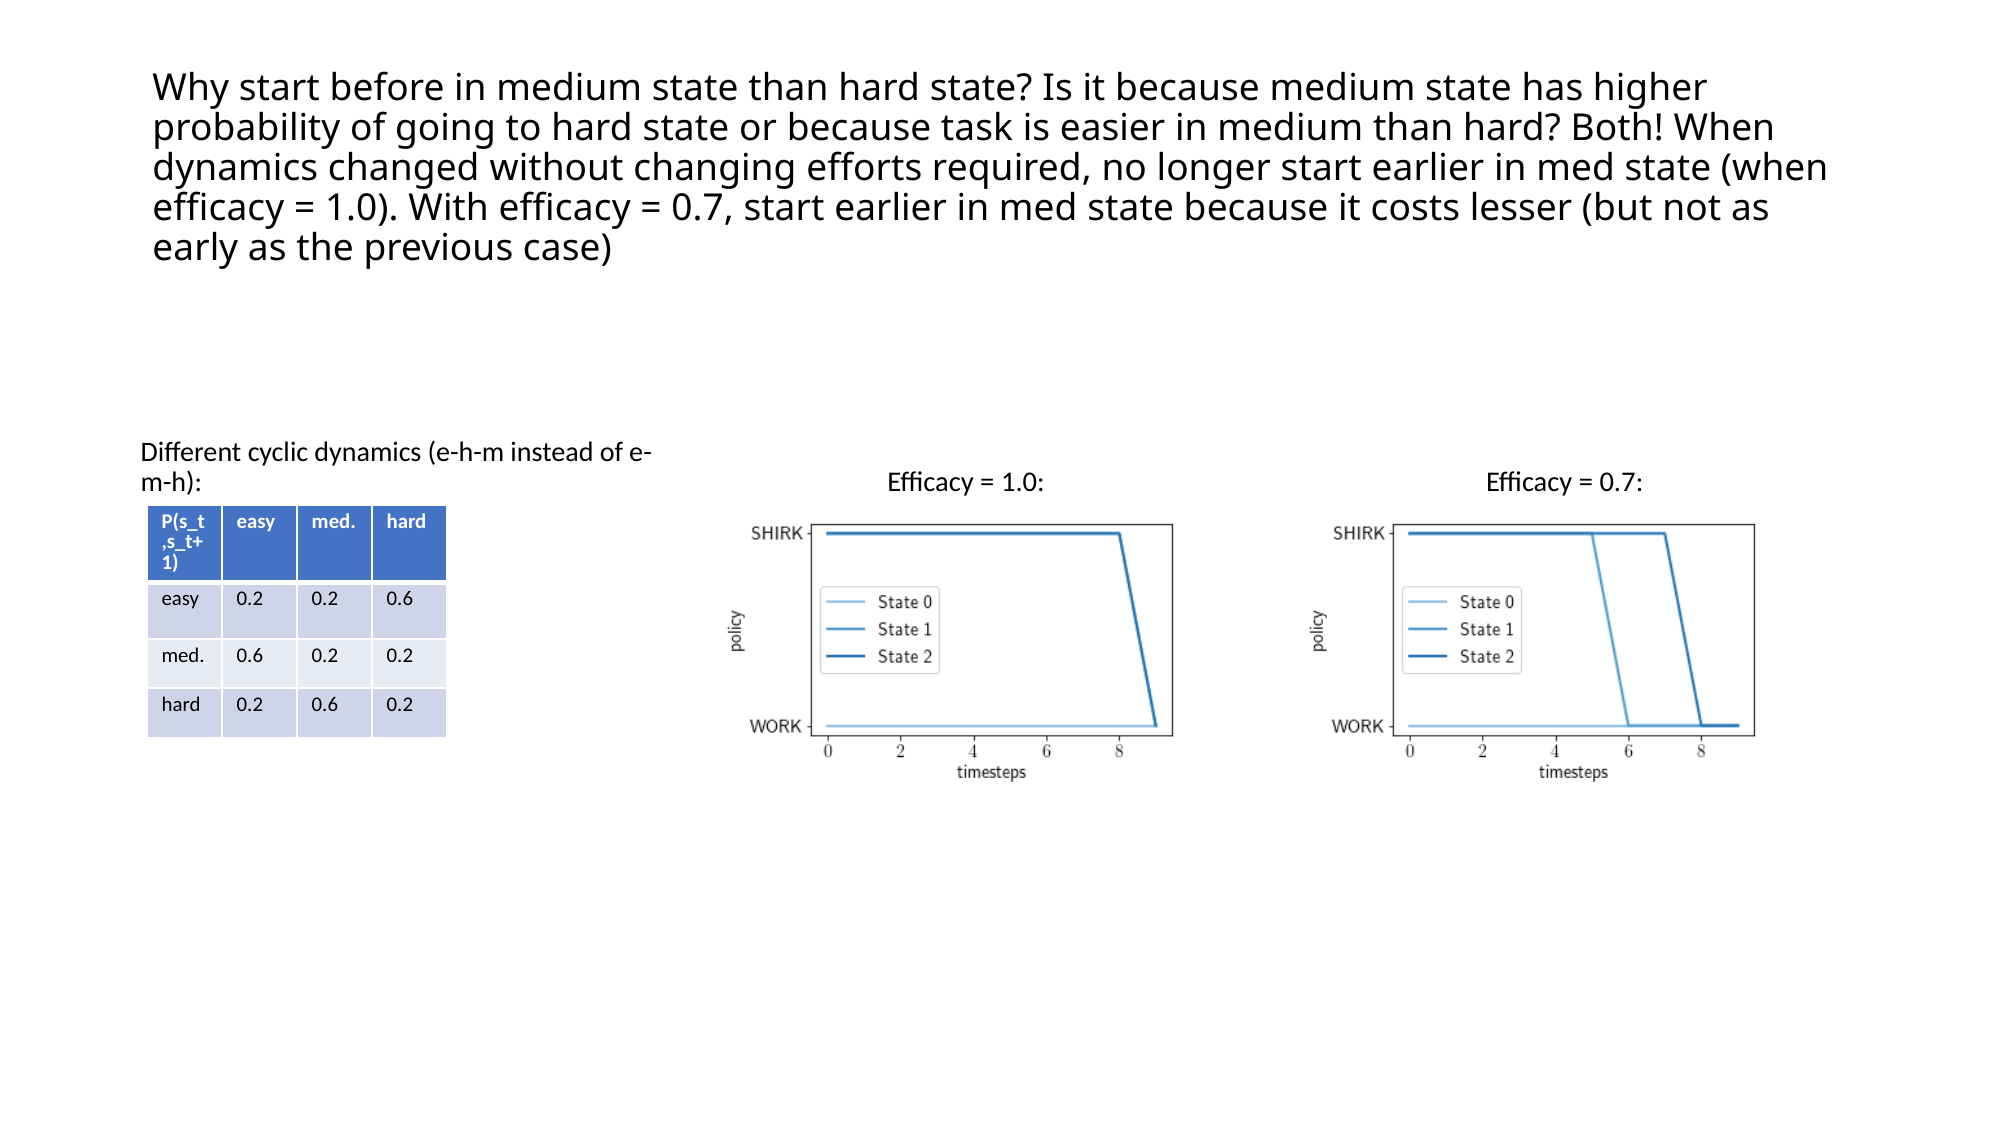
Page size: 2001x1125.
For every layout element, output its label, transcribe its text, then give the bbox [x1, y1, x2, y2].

title Why start before in medium state than hard state? Is it because medium state has higher probability of going to hard state or because task is easier in medium than hard? Both! When dynamics changed without changing efforts required, no longer start earlier in med state (when efficacy = 1.0). With efficacy = 0.7, start earlier in med state because it costs lesser (but not as early as the previous case) [137, 59, 1863, 278]
picture [1301, 515, 1763, 791]
table_header easy [223, 506, 296, 580]
table_cell 0.2 [298, 640, 371, 687]
table_cell 0.2 [373, 689, 446, 737]
table_cell hard [148, 689, 221, 737]
text_box Efficacy = 1.0: [872, 463, 1079, 505]
text_box Different cyclic dynamics (e-h-m instead of e-m-h): [125, 429, 687, 506]
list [719, 515, 1181, 791]
table_cell easy [148, 585, 221, 638]
table_cell 0.2 [373, 640, 446, 687]
table_header med. [298, 506, 371, 580]
table_cell 0.2 [223, 585, 296, 638]
table_header P(s_t,s_t+1) [148, 506, 221, 580]
table_header hard [373, 506, 446, 580]
table_cell 0.2 [298, 585, 371, 638]
text_box Efficacy = 0.7: [1471, 463, 1678, 505]
table_cell med. [148, 640, 221, 687]
table_cell 0.2 [223, 689, 296, 737]
table_cell 0.6 [298, 689, 371, 737]
table_cell 0.6 [223, 640, 296, 687]
table_cell 0.6 [373, 585, 446, 638]
